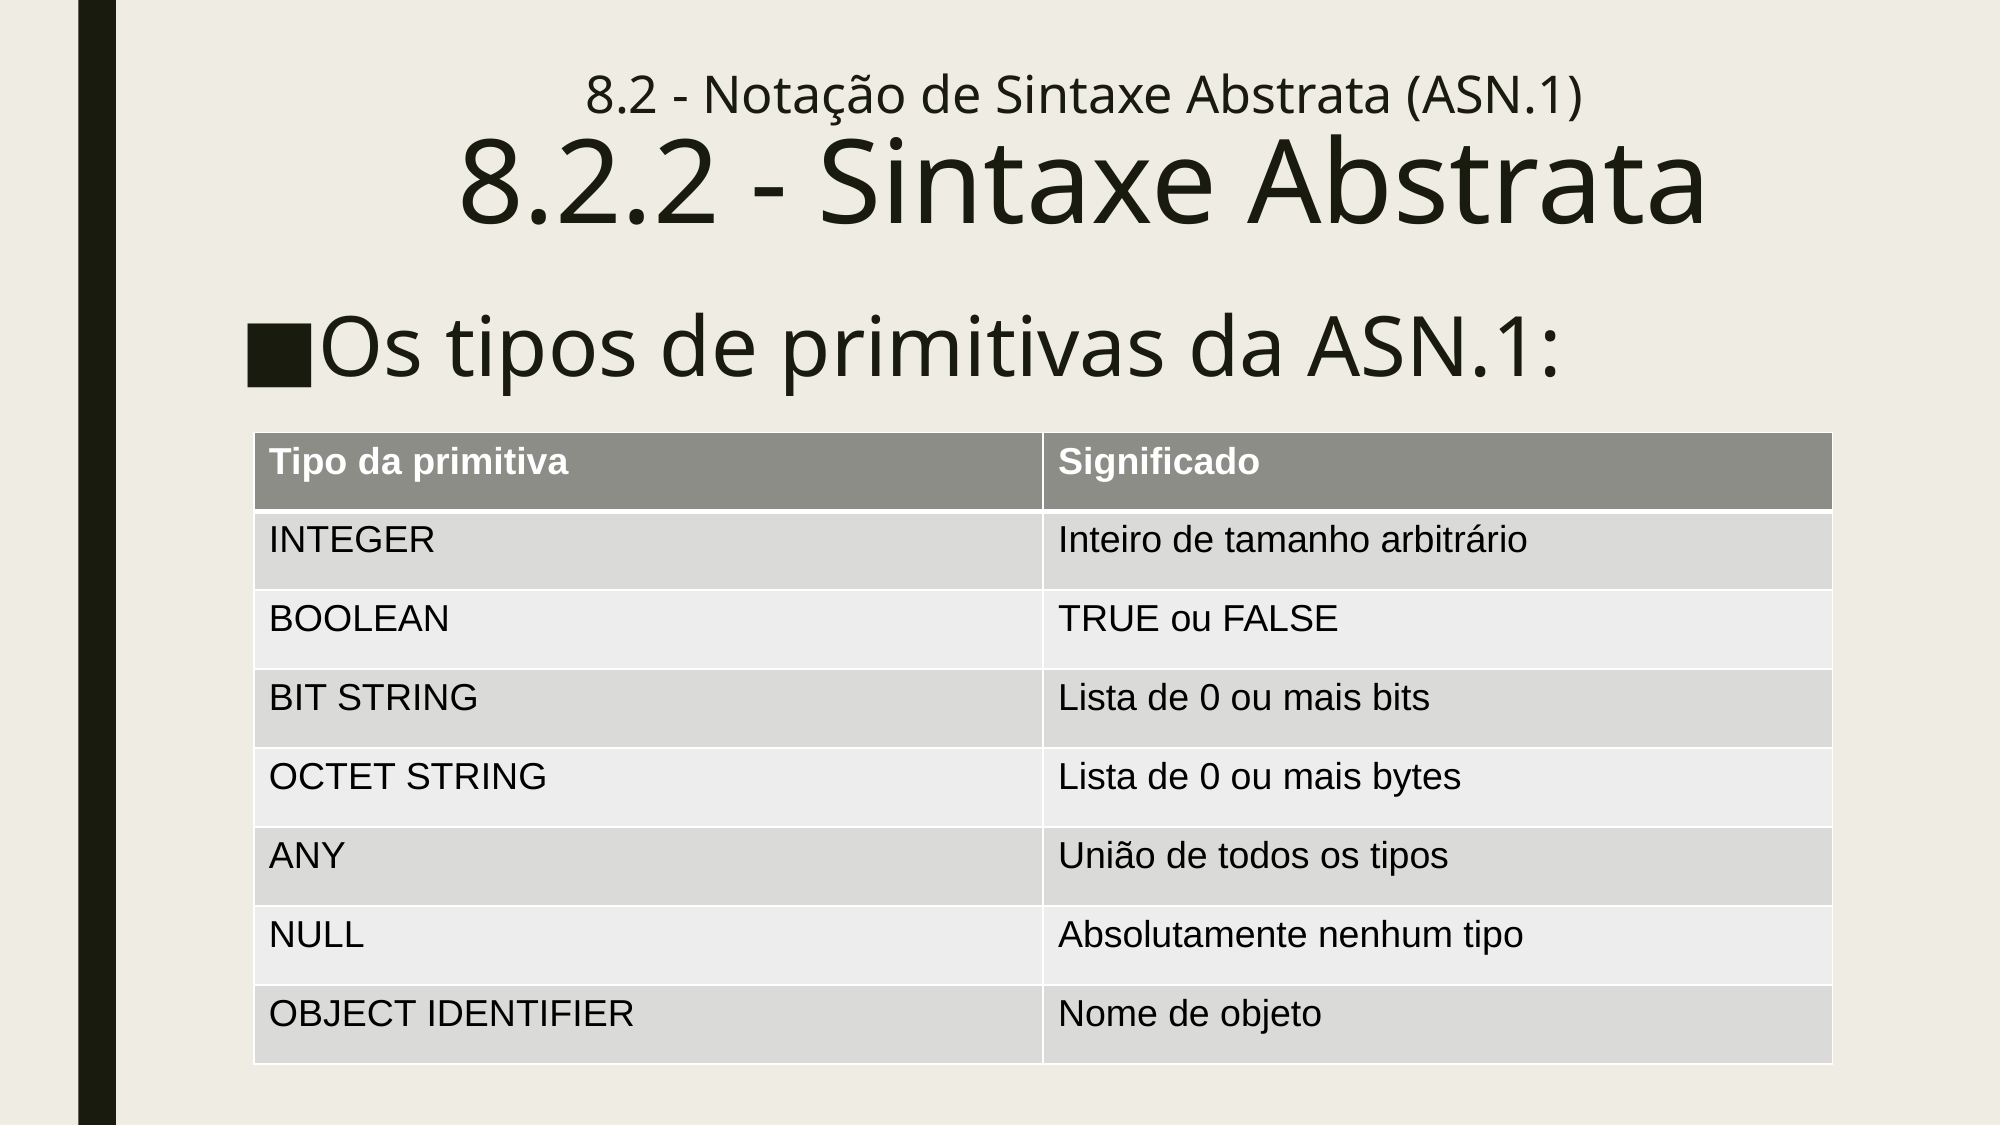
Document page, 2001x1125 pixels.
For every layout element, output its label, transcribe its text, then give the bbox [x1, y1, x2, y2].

table_cell Lista de 0 ou mais bits [1044, 670, 1832, 747]
table_cell Inteiro de tamanho arbitrário [1044, 514, 1832, 589]
list Os tipos de primitivas da ASN.1: [225, 293, 1944, 414]
table_cell OCTET STRING [255, 749, 1042, 826]
table_cell Nome de objeto [1044, 986, 1832, 1063]
table_cell OBJECT IDENTIFIER [255, 986, 1042, 1063]
table_header Significado [1044, 433, 1832, 509]
title 8.2 - Notação de Sintaxe Abstrata (ASN.1) 8.2.2 - Sintaxe Abstrata [225, 61, 1944, 257]
table_cell Lista de 0 ou mais bytes [1044, 749, 1832, 826]
table_cell União de todos os tipos [1044, 828, 1832, 905]
table_cell BOOLEAN [255, 591, 1042, 668]
table_cell Absolutamente nenhum tipo [1044, 907, 1832, 984]
table_cell TRUE ou FALSE [1044, 591, 1832, 668]
table_cell ANY [255, 828, 1042, 905]
table_cell INTEGER [255, 514, 1042, 589]
table_cell BIT STRING [255, 670, 1042, 747]
table_cell NULL [255, 907, 1042, 984]
table_header Tipo da primitiva [255, 433, 1042, 509]
